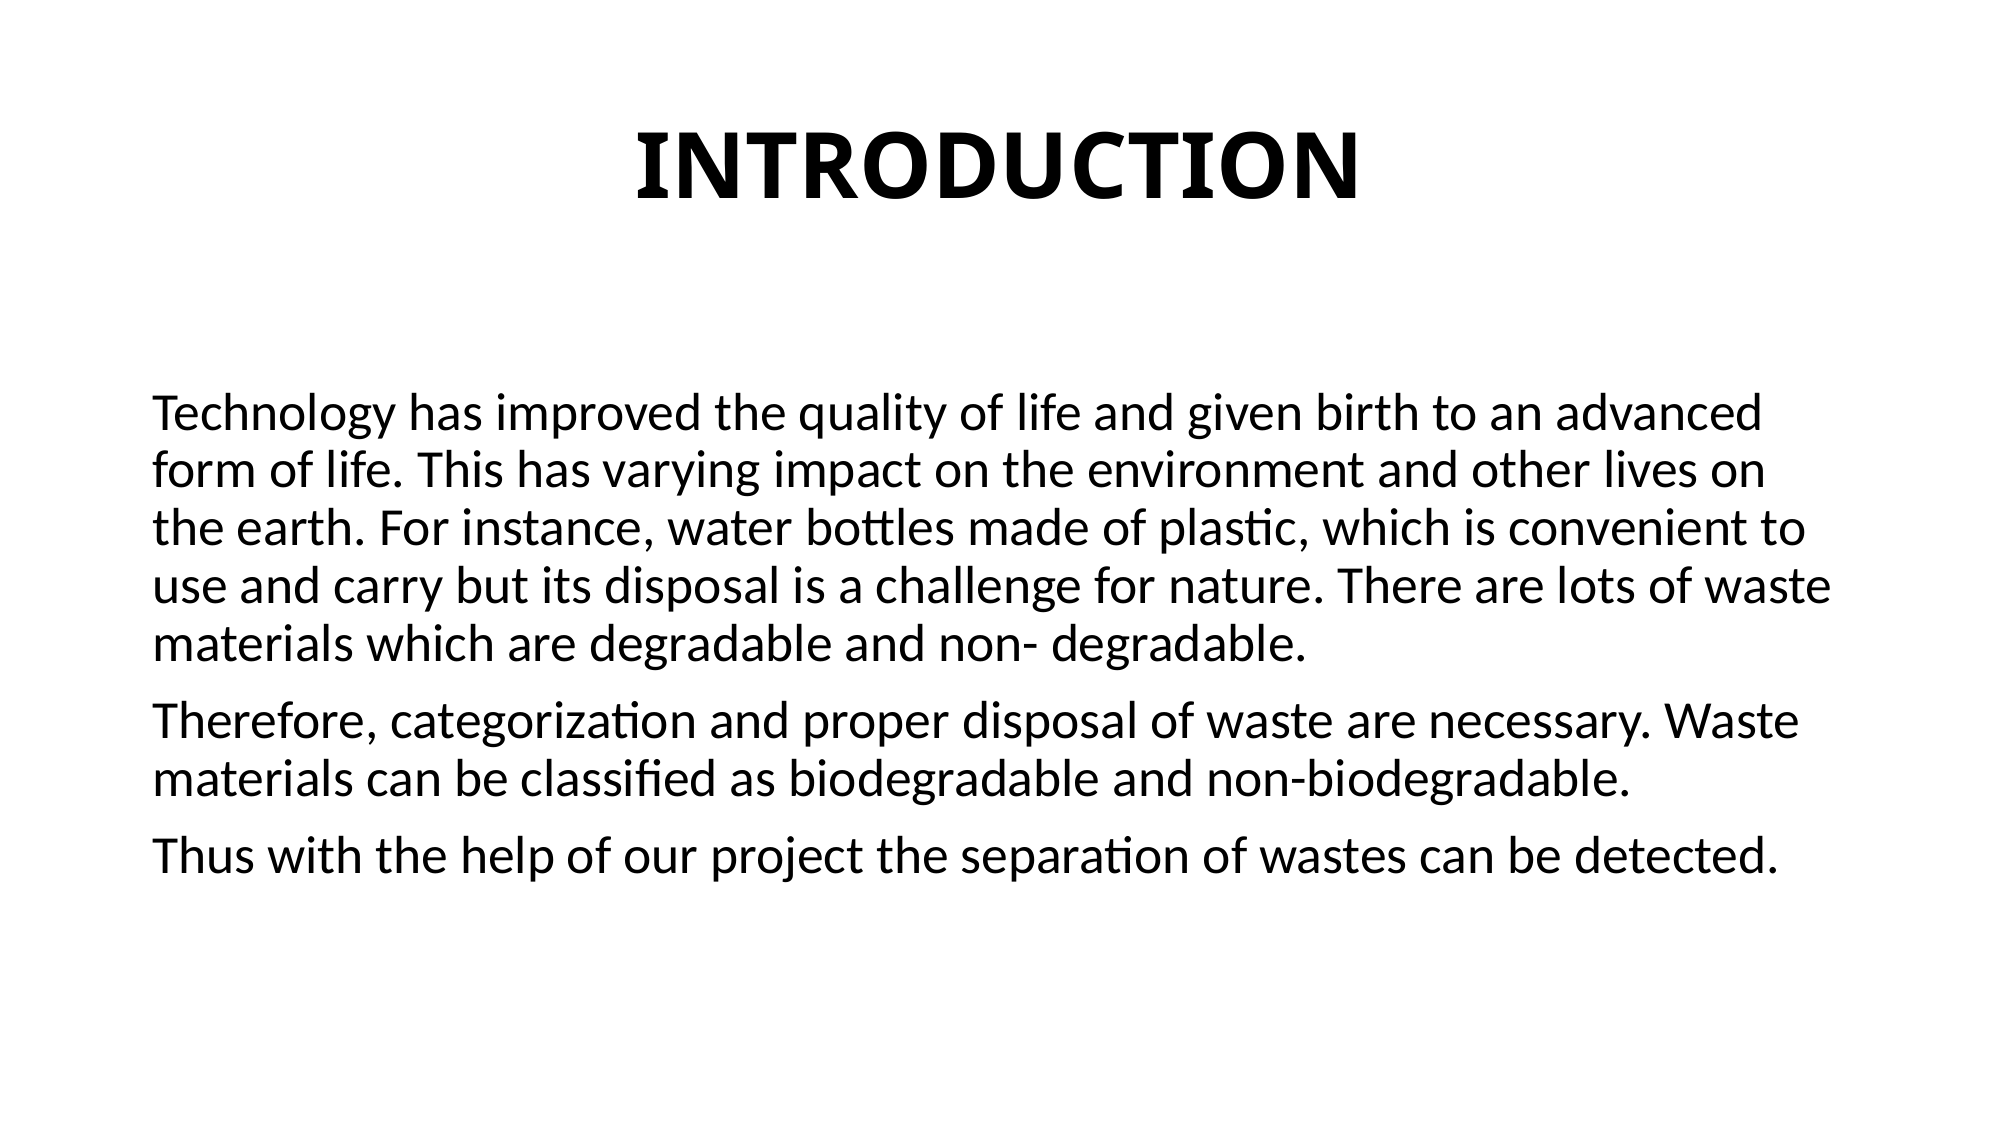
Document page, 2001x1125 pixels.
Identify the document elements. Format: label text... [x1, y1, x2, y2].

list Technology has improved the quality of life and given birth to an advanced form of life. This has varying impact on the environment and other lives on the earth. For instance, water bottles made of plastic, which is convenient to use and carry but its disposal is a challenge for nature. There are lots of waste materials which are degradable and non- degradable. Therefore, categorization and proper disposal of waste are necessary. Waste materials can be classified as biodegradable and non-biodegradable. Thus with the help of our project the separation of wastes can be detected. [137, 299, 1863, 1014]
title INTRODUCTION [137, 59, 1863, 278]
